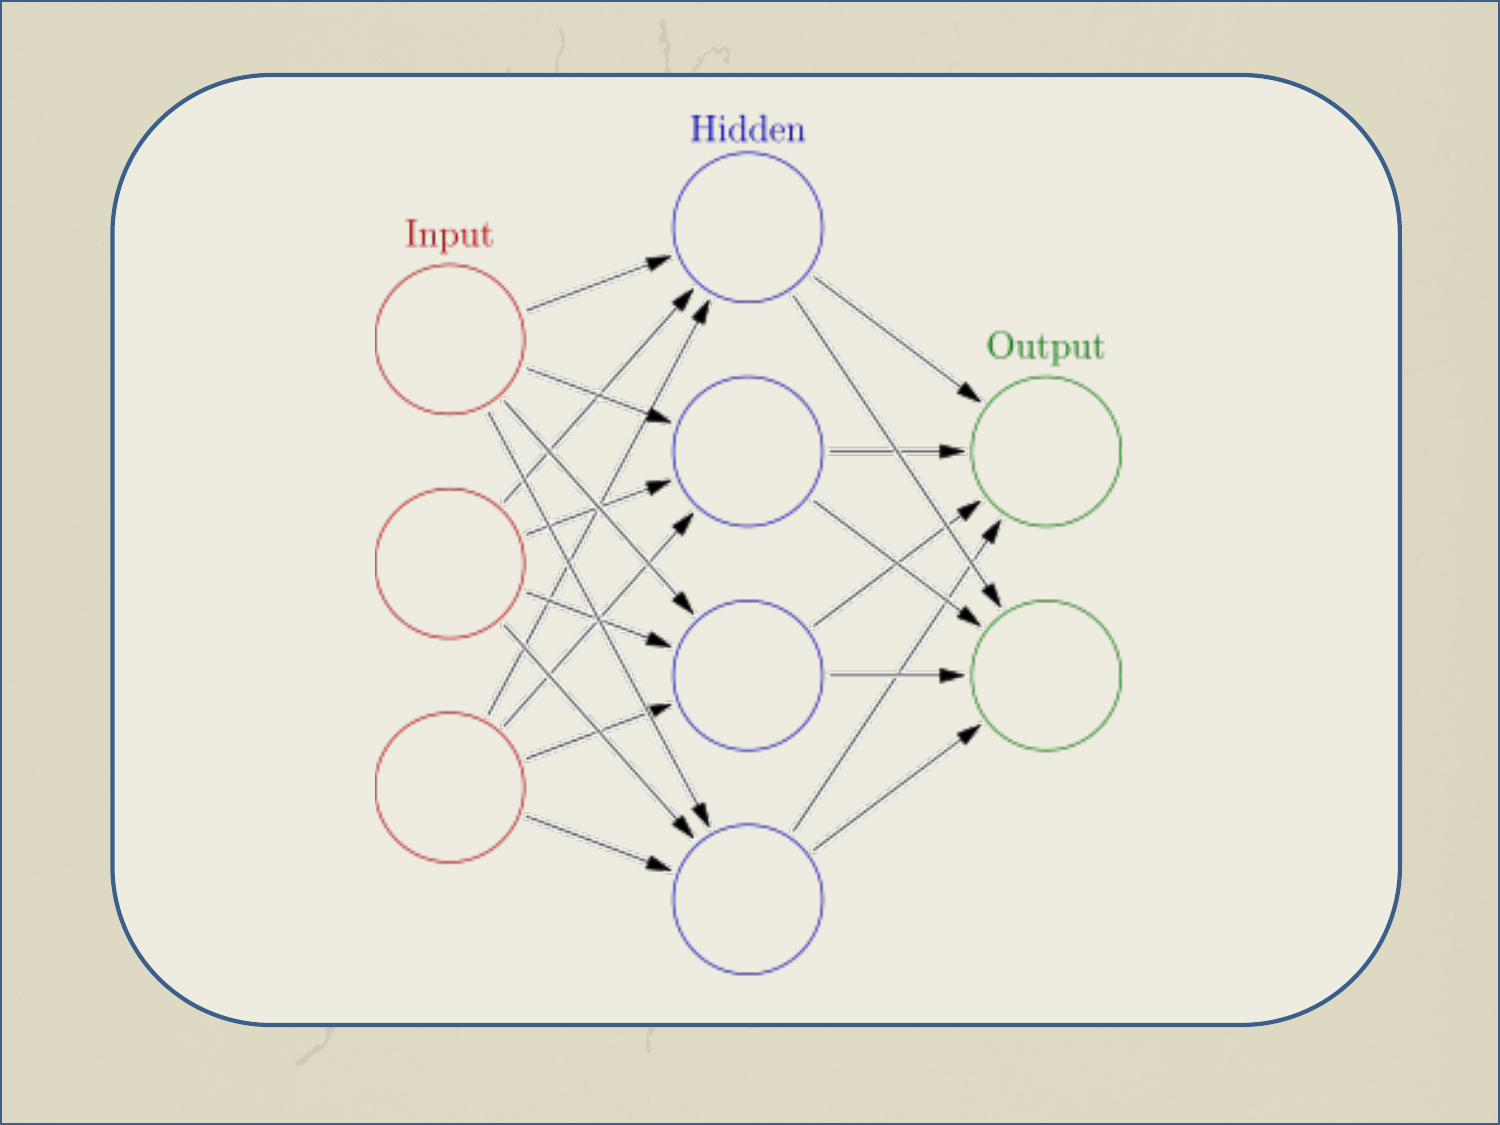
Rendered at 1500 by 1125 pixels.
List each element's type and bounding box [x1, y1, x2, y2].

text_box [110, 72, 1403, 1028]
picture [374, 111, 1126, 1014]
